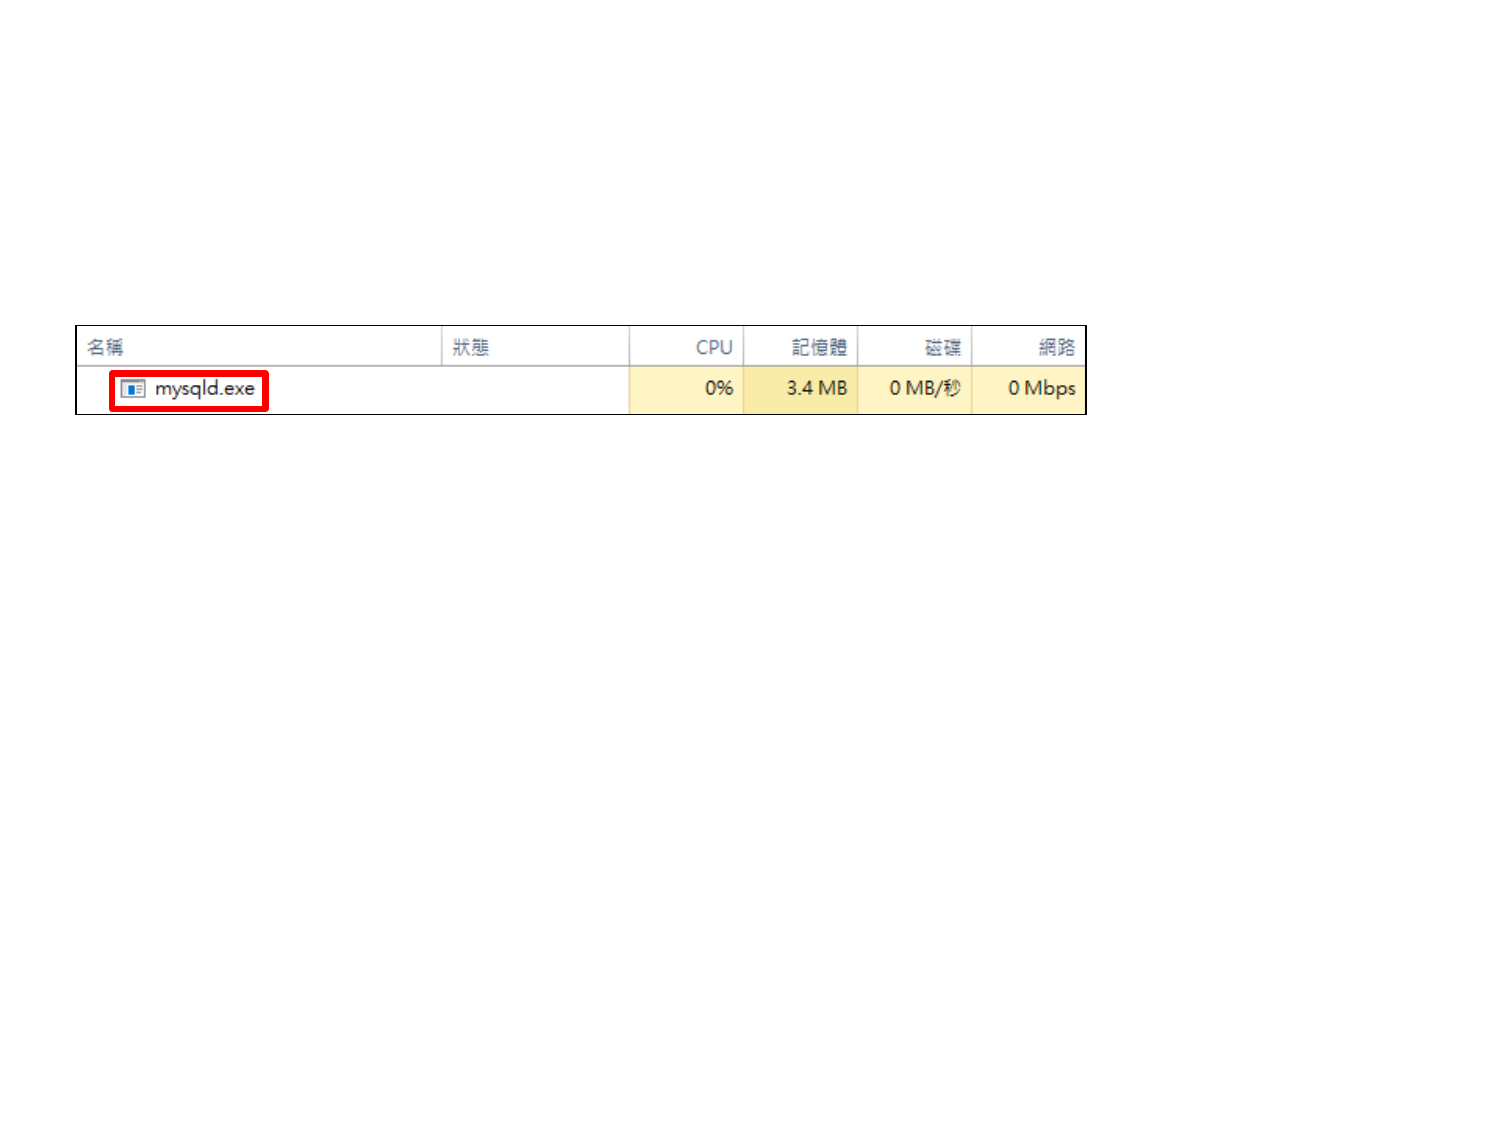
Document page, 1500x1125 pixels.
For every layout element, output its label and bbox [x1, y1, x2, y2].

picture [76, 325, 1086, 414]
